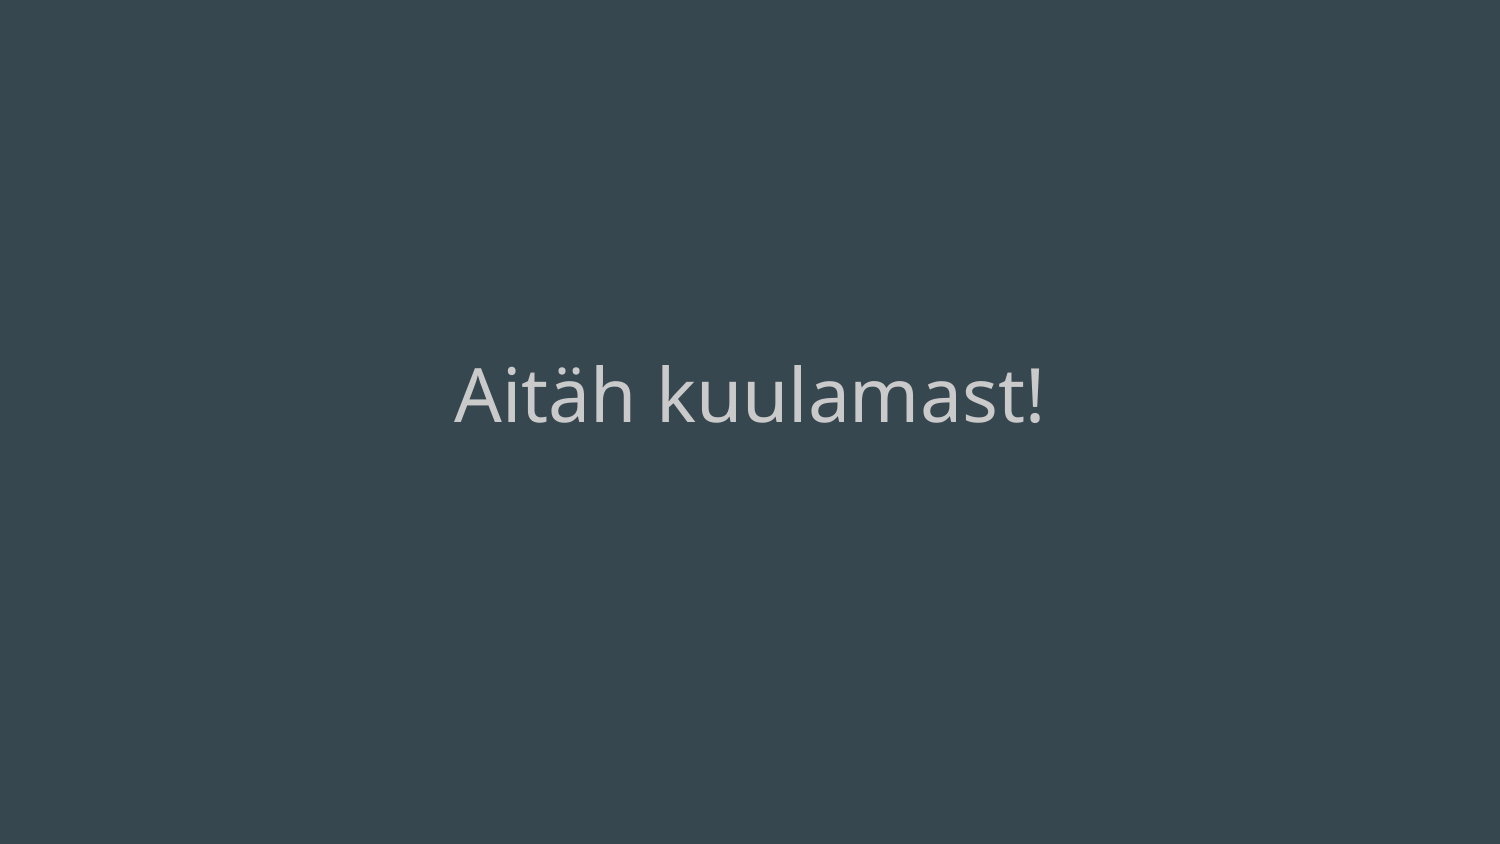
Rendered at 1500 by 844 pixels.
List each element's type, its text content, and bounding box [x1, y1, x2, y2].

list Aitäh kuulamast! [51, 185, 1449, 746]
